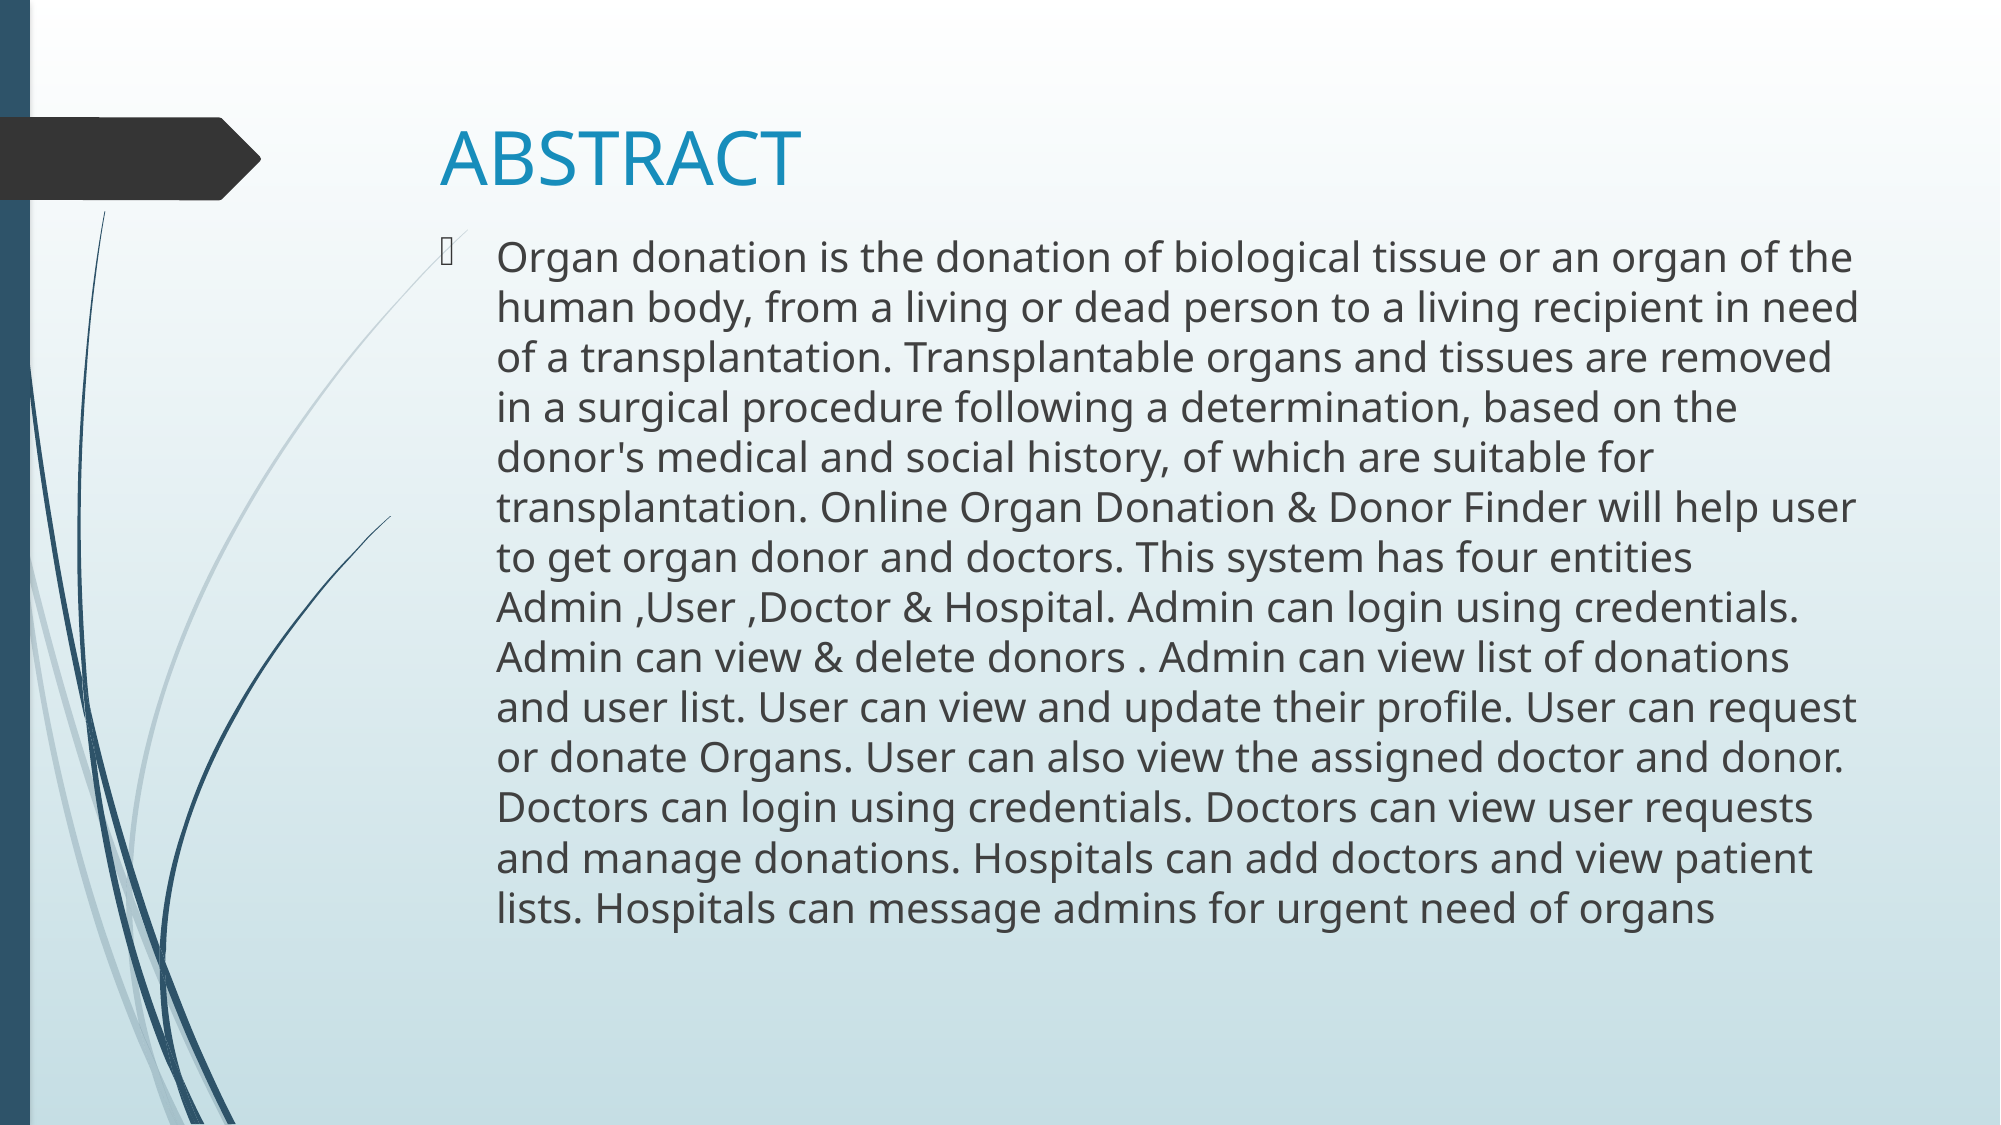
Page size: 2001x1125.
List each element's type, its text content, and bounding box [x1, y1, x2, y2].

list Organ donation is the donation of biological tissue or an organ of the human body, from a living or dead person to a living recipient in need of a transplantation. Transplantable organs and tissues are removed in a surgical procedure following a determination, based on the donor's medical and social history, of which are suitable for transplantation. Online Organ Donation & Donor Finder will help user to get organ donor and doctors. This system has four entities Admin ,User ,Doctor & Hospital. Admin can login using credentials. Admin can view & delete donors . Admin can view list of donations and user list. User can view and update their profile. User can request or donate Organs. User can also view the assigned doctor and donor. Doctors can login using credentials. Doctors can view user requests and manage donations. Hospitals can add doctors and view patient lists. Hospitals can message admins for urgent need of organs [424, 222, 1888, 1018]
title ABSTRACT [425, 102, 1888, 222]
